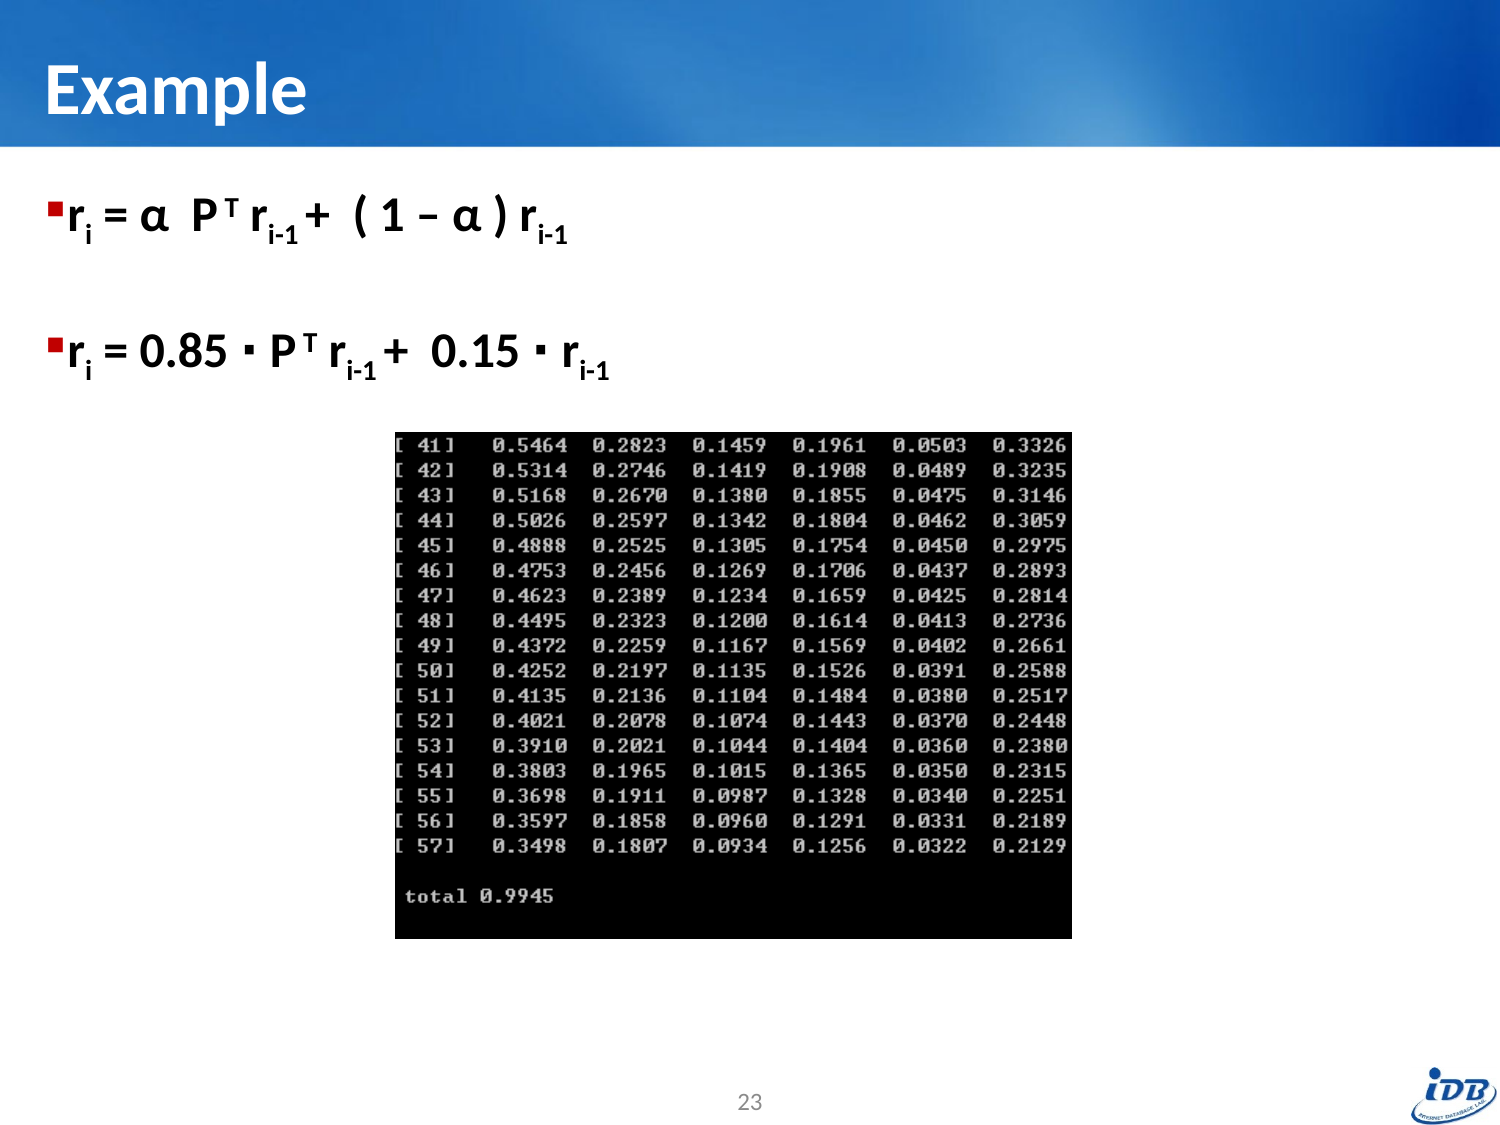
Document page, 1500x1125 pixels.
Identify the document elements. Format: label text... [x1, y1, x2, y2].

picture [0, 0, 1500, 1125]
list ri = α P T ri-1 + ( 1 – α ) ri-1 ri = 0.85 ∙ P T ri-1 + 0.15 ∙ ri-1 [29, 174, 1471, 1071]
title Example [29, 19, 1471, 149]
slide_number 23 [684, 1082, 816, 1118]
